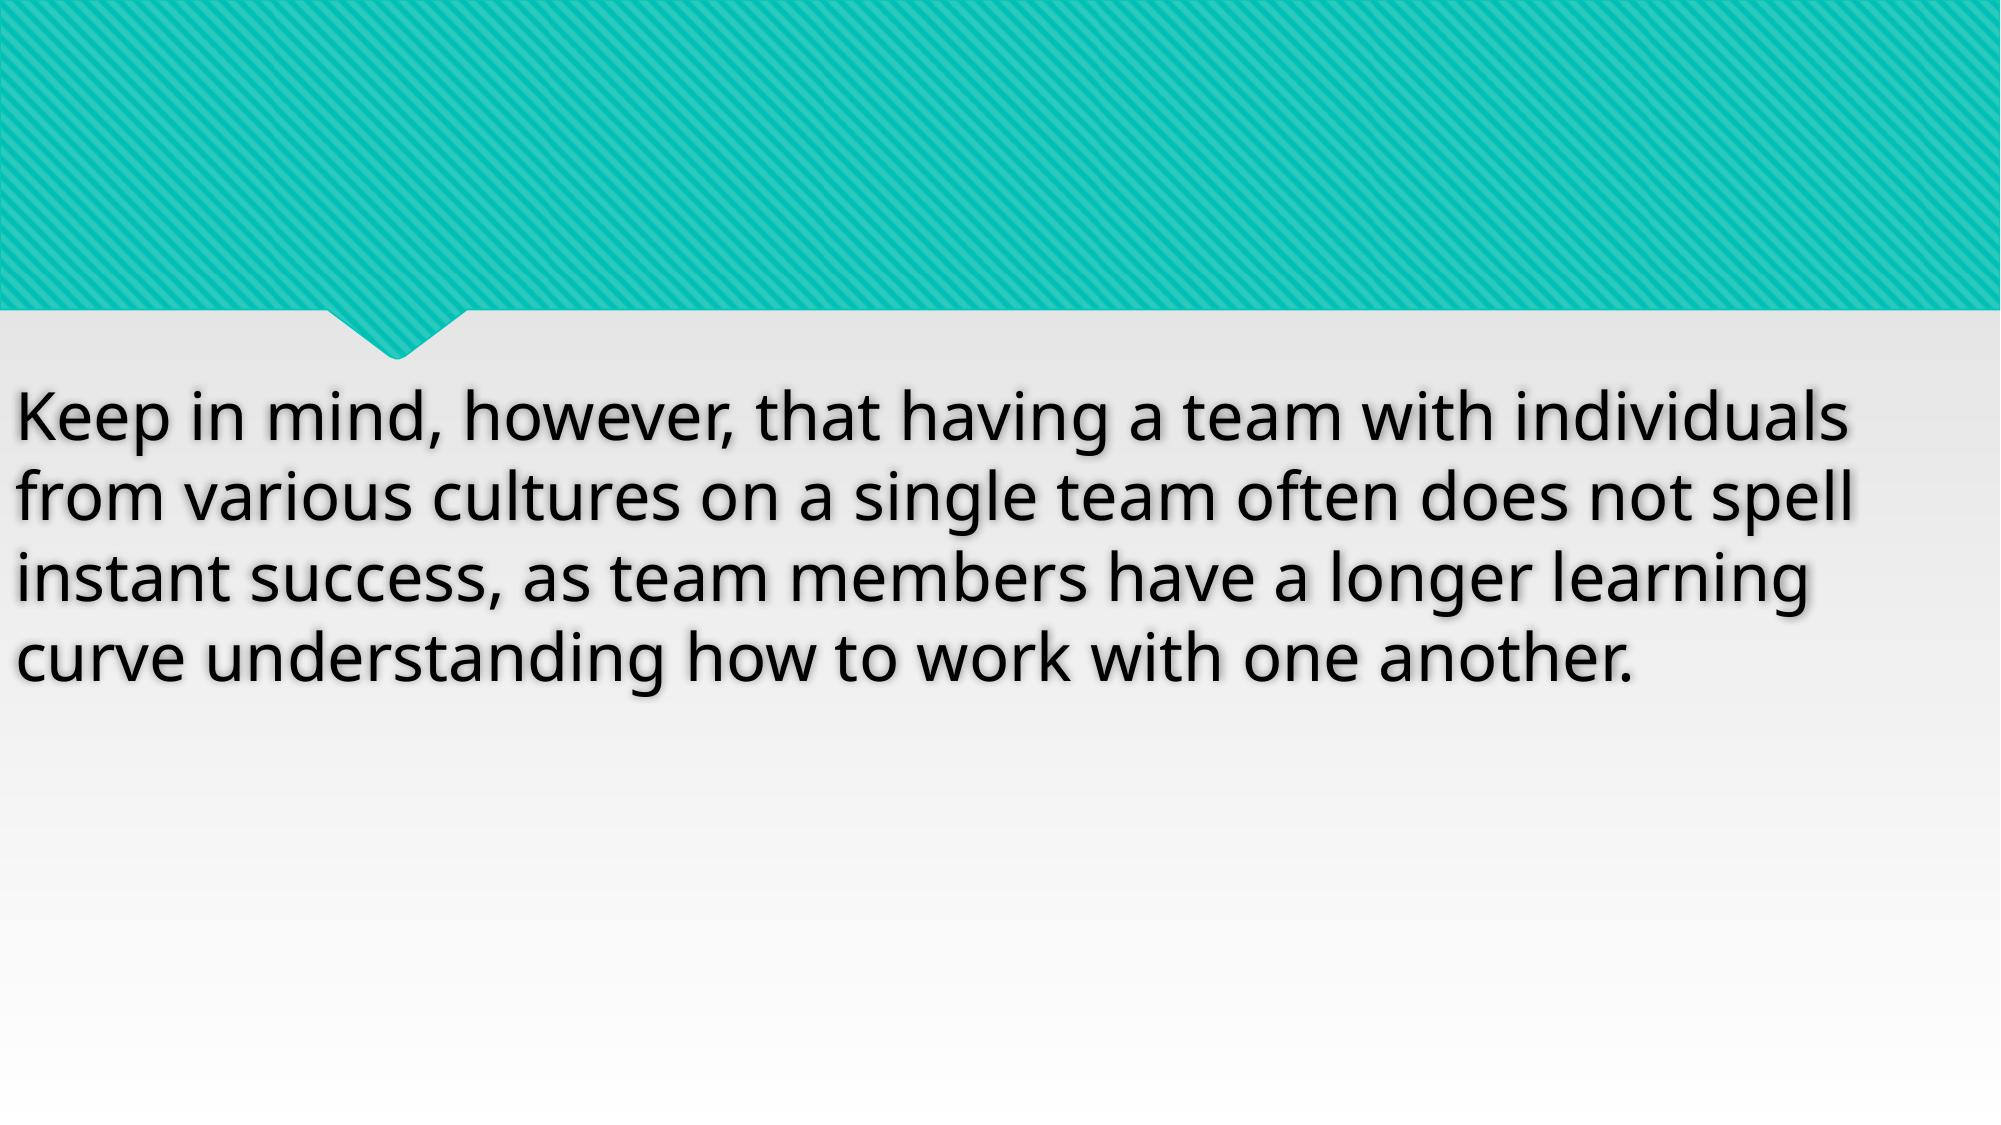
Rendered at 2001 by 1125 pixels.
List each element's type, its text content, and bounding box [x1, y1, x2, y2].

list Keep in mind, however, that having a team with individuals from various cultures on a single team often does not spell instant success, as team members have a longer learning curve understanding how to work with one another. [0, 216, 2000, 852]
